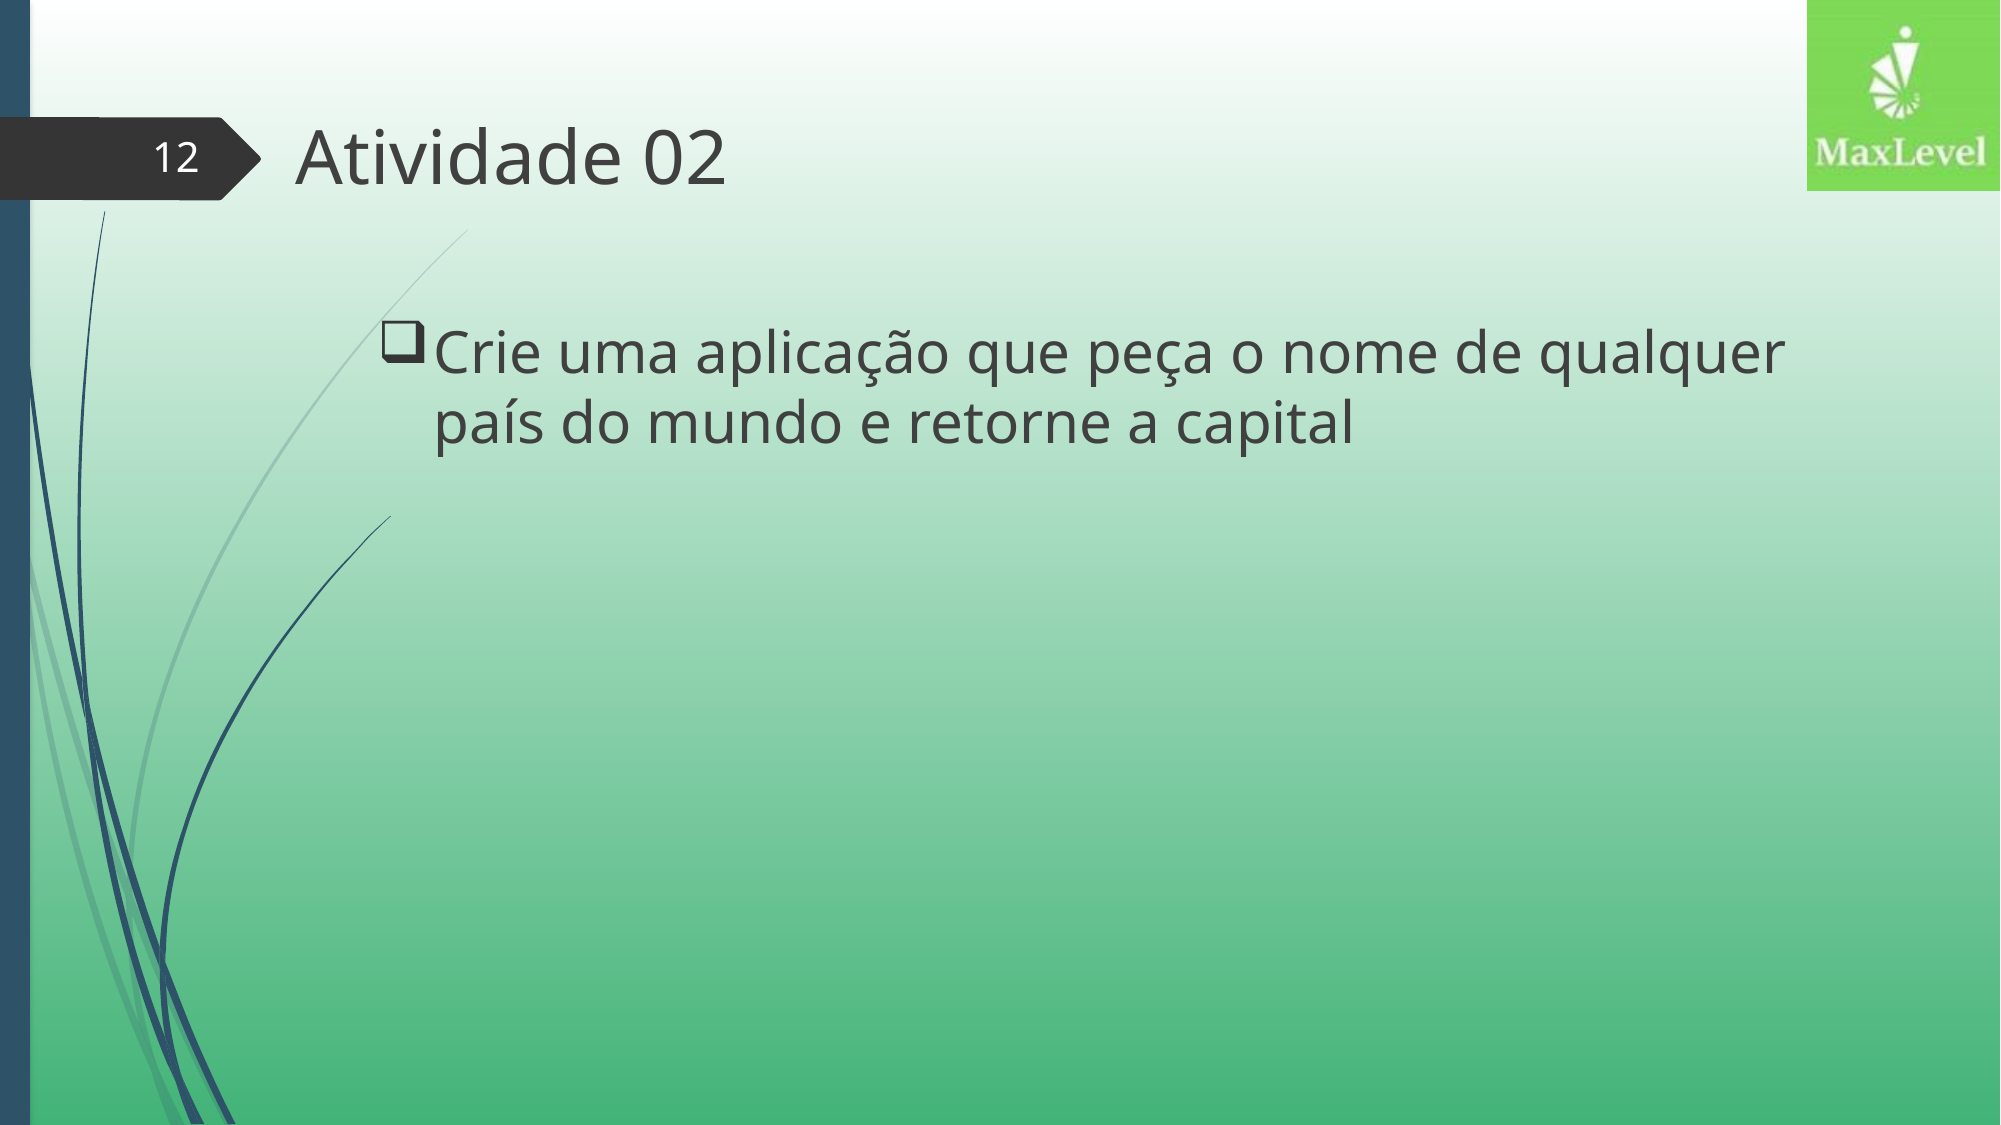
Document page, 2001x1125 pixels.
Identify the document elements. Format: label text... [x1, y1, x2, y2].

list Crie uma aplicação que peça o nome de qualquer país do mundo e retorne a capital [362, 307, 1807, 1030]
title Atividade 02 [280, 101, 1807, 312]
picture [1807, 0, 2000, 191]
slide_number 12 [87, 129, 216, 190]
